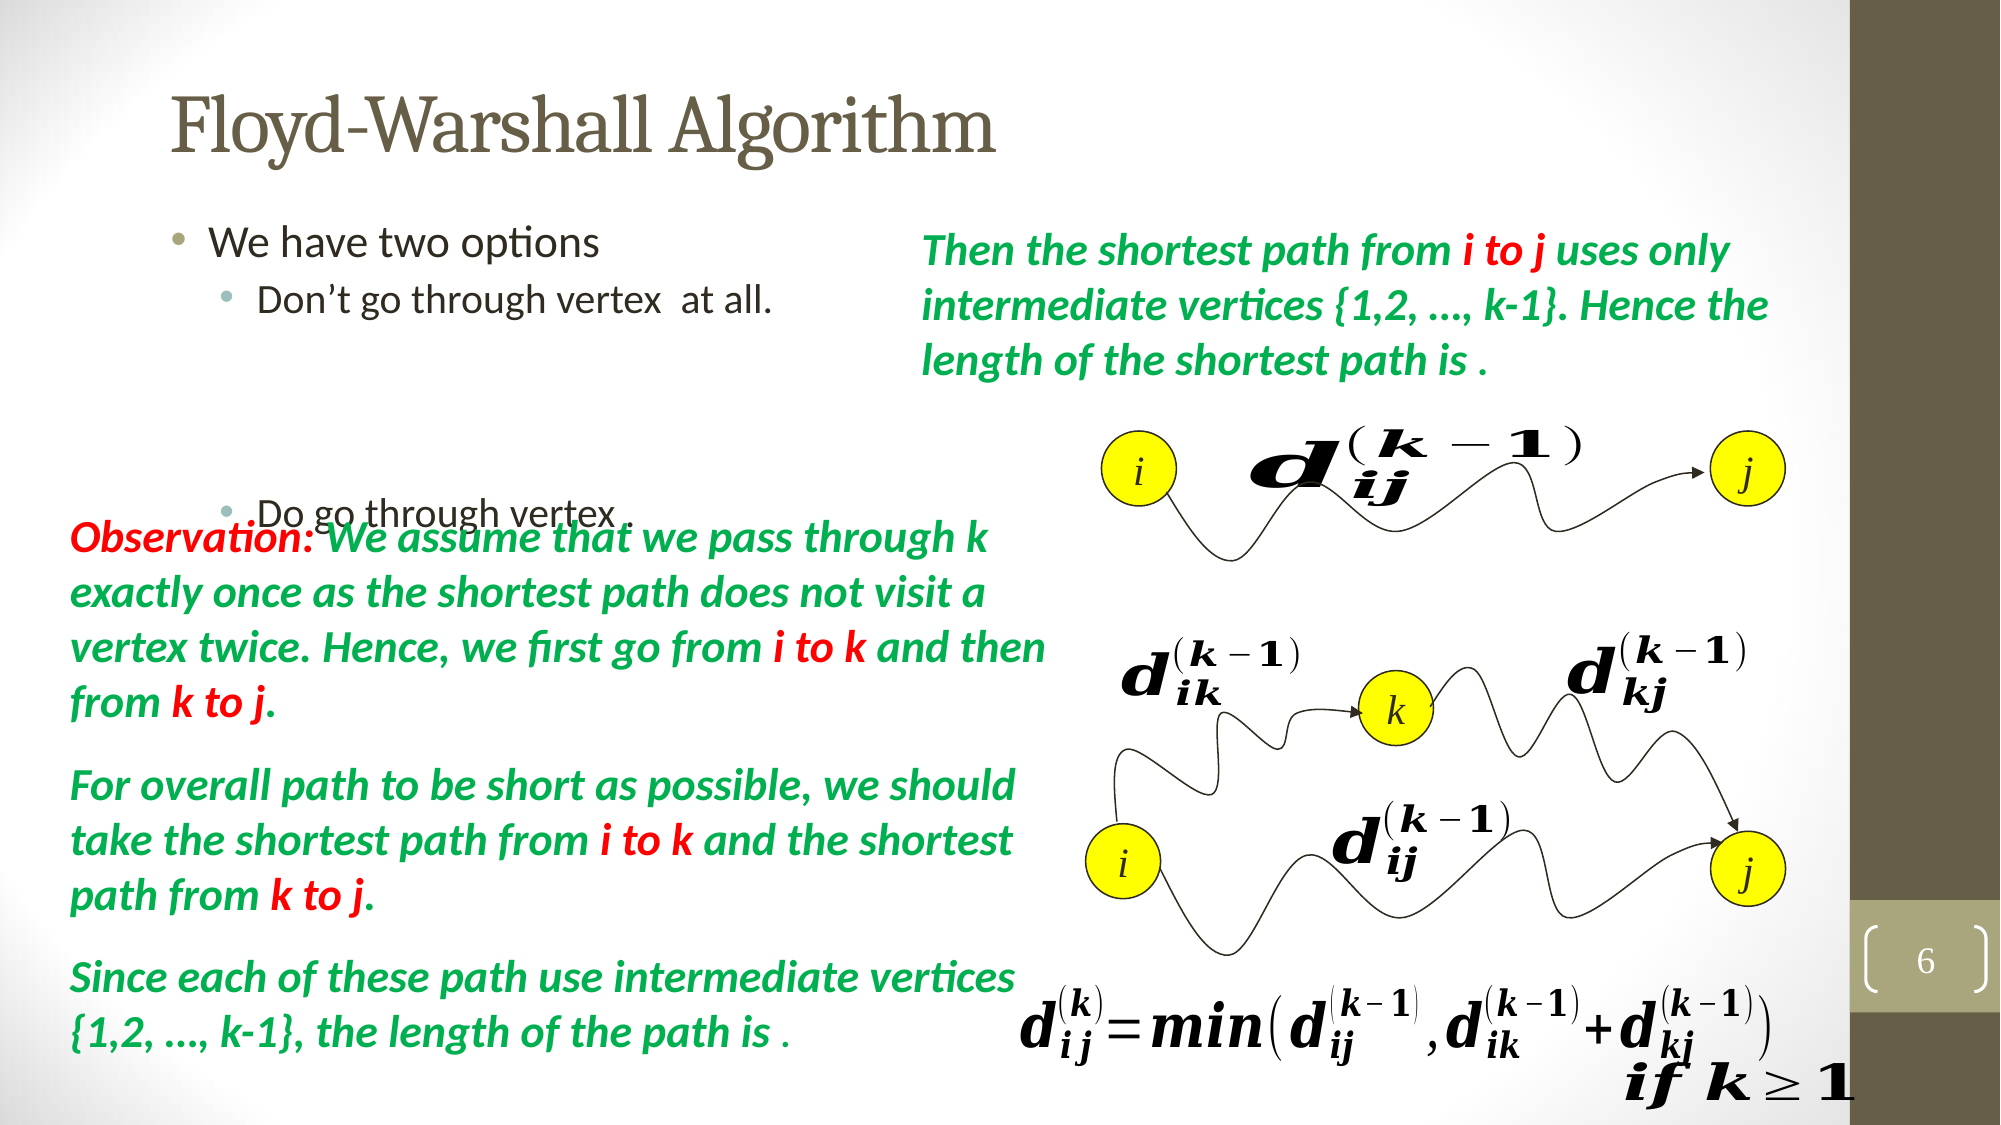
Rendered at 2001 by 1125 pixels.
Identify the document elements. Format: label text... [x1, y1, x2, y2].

title Floyd-Warshall Algorithm [154, 24, 1843, 213]
picture [0, 0, 1849, 1125]
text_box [1100, 422, 1786, 563]
slide_number 6 [1864, 924, 1988, 994]
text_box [1085, 628, 1787, 907]
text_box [1159, 797, 1724, 958]
